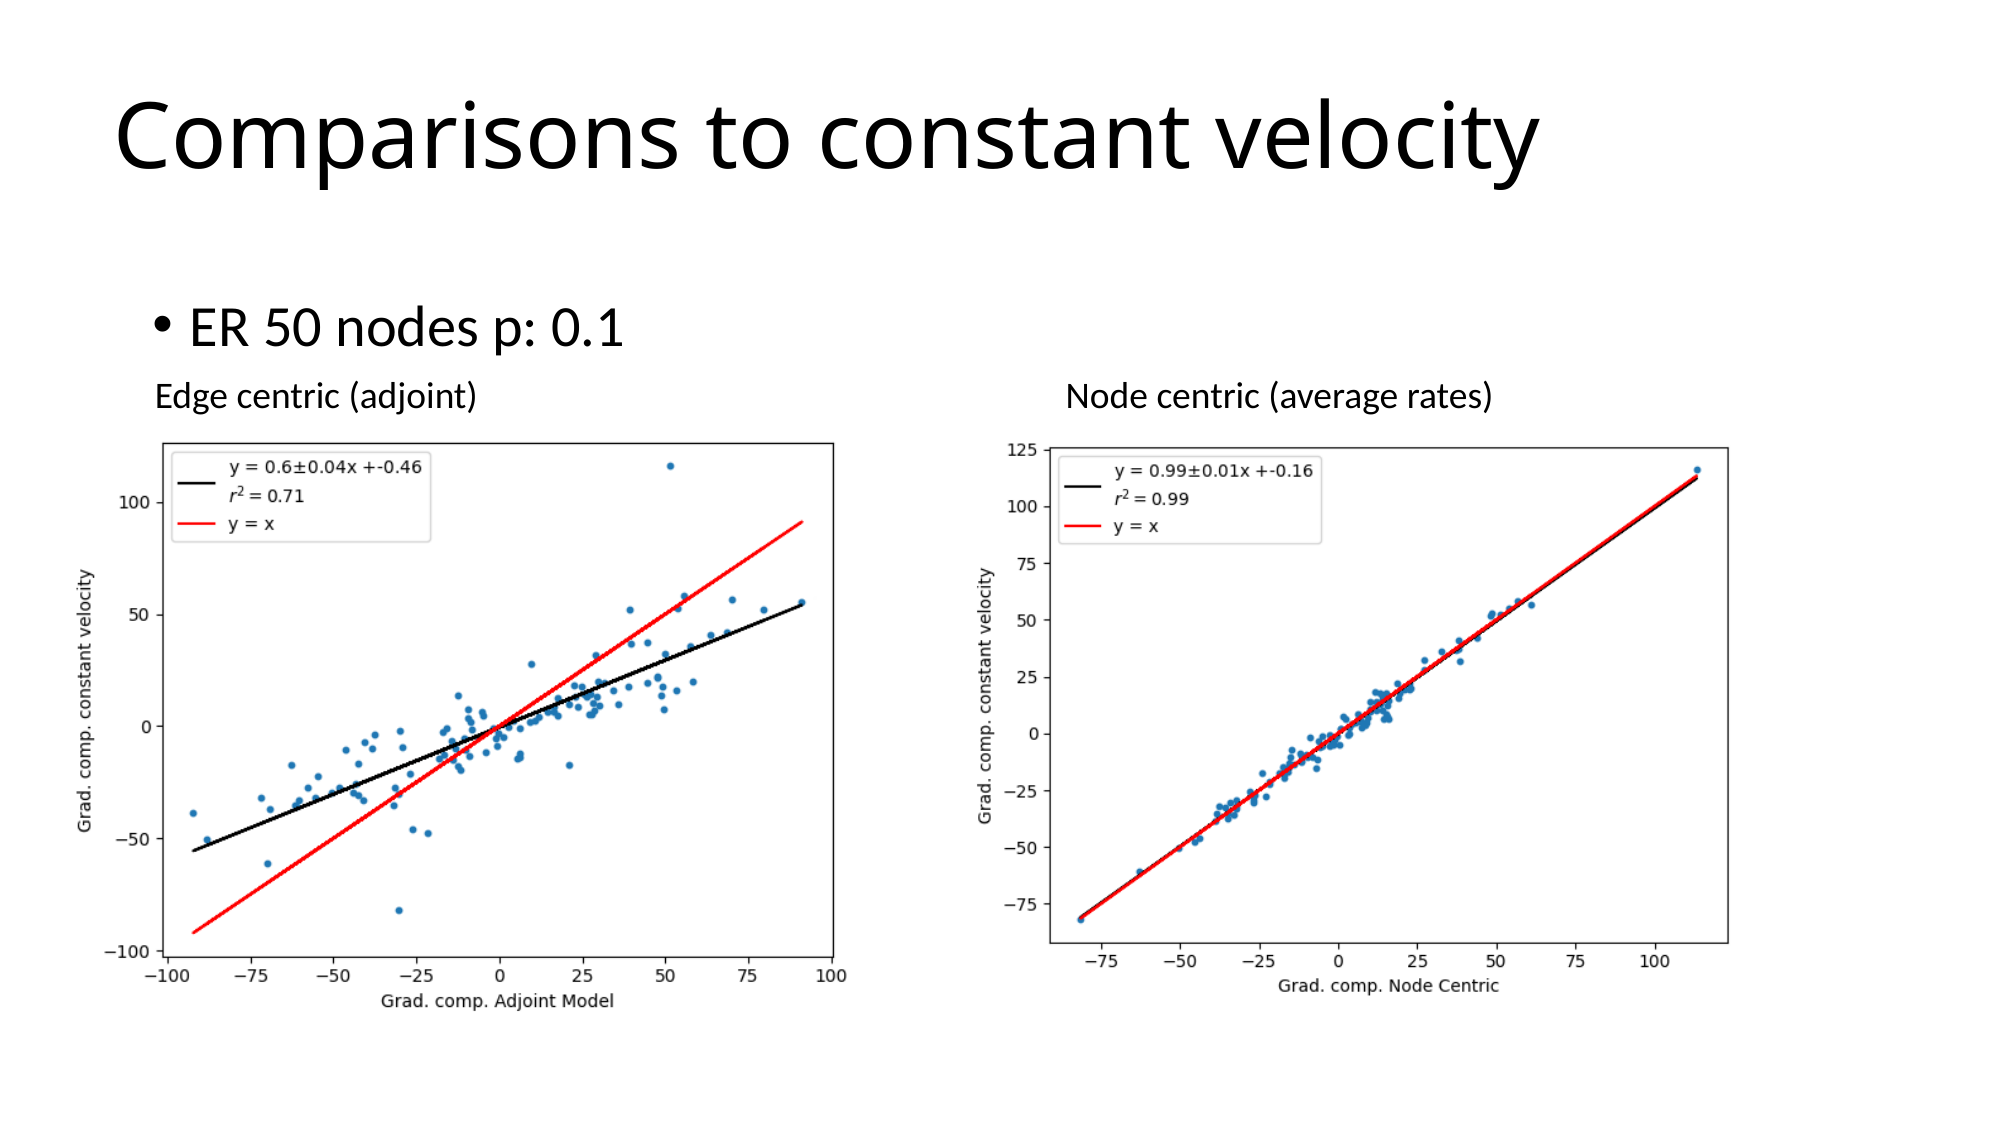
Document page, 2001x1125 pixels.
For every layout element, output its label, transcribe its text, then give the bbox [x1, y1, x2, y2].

text_box Node centric (average rates) [1050, 363, 1518, 424]
text_box Edge centric (adjoint) [140, 363, 493, 424]
picture [59, 424, 867, 1030]
list ER 50 nodes p: 0.1 [137, 288, 1863, 1014]
title Comparisons to constant velocity [98, 30, 1823, 248]
picture [960, 424, 1746, 1014]
